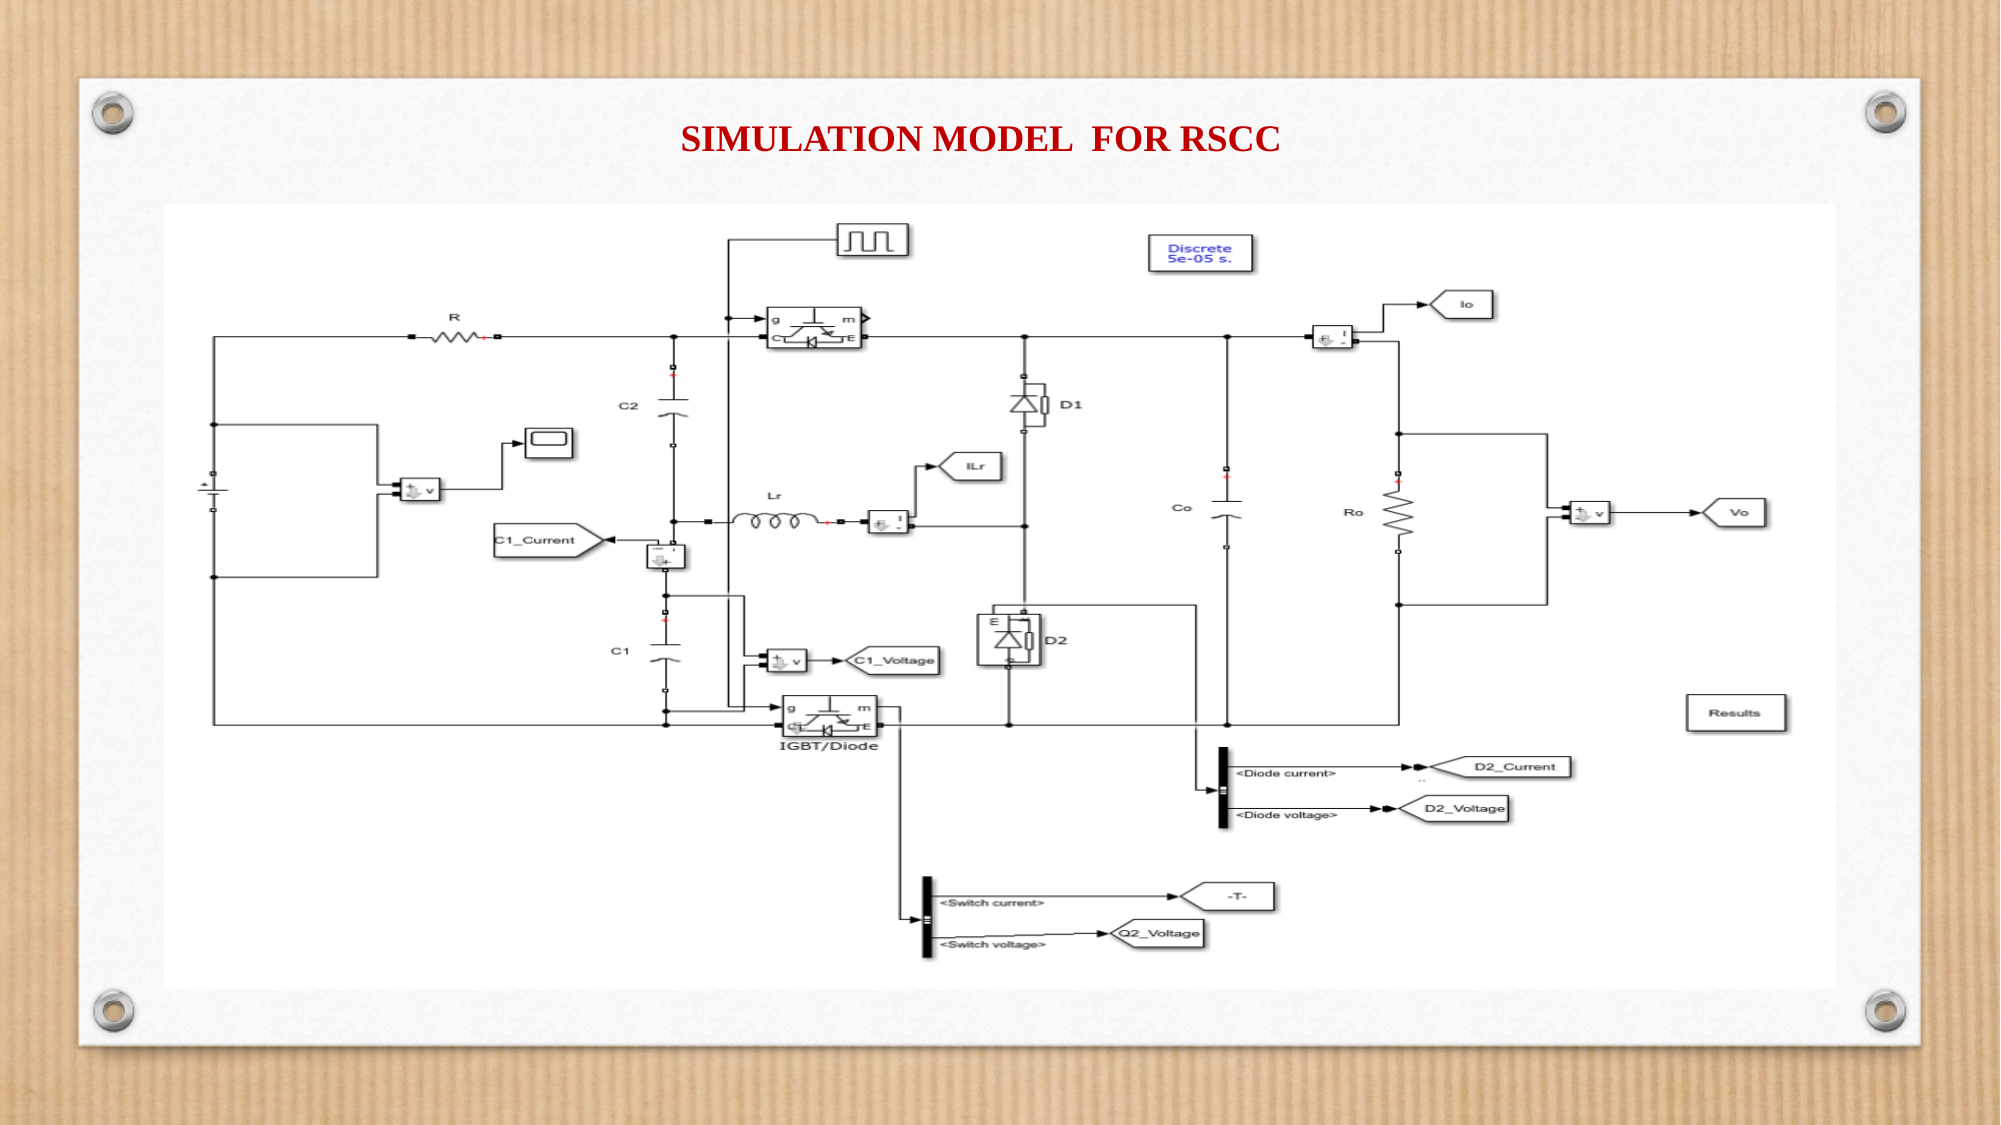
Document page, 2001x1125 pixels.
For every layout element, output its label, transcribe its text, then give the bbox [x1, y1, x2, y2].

text_box SIMULATION MODEL FOR RSCC [665, 106, 1666, 167]
picture [0, 0, 2001, 1125]
